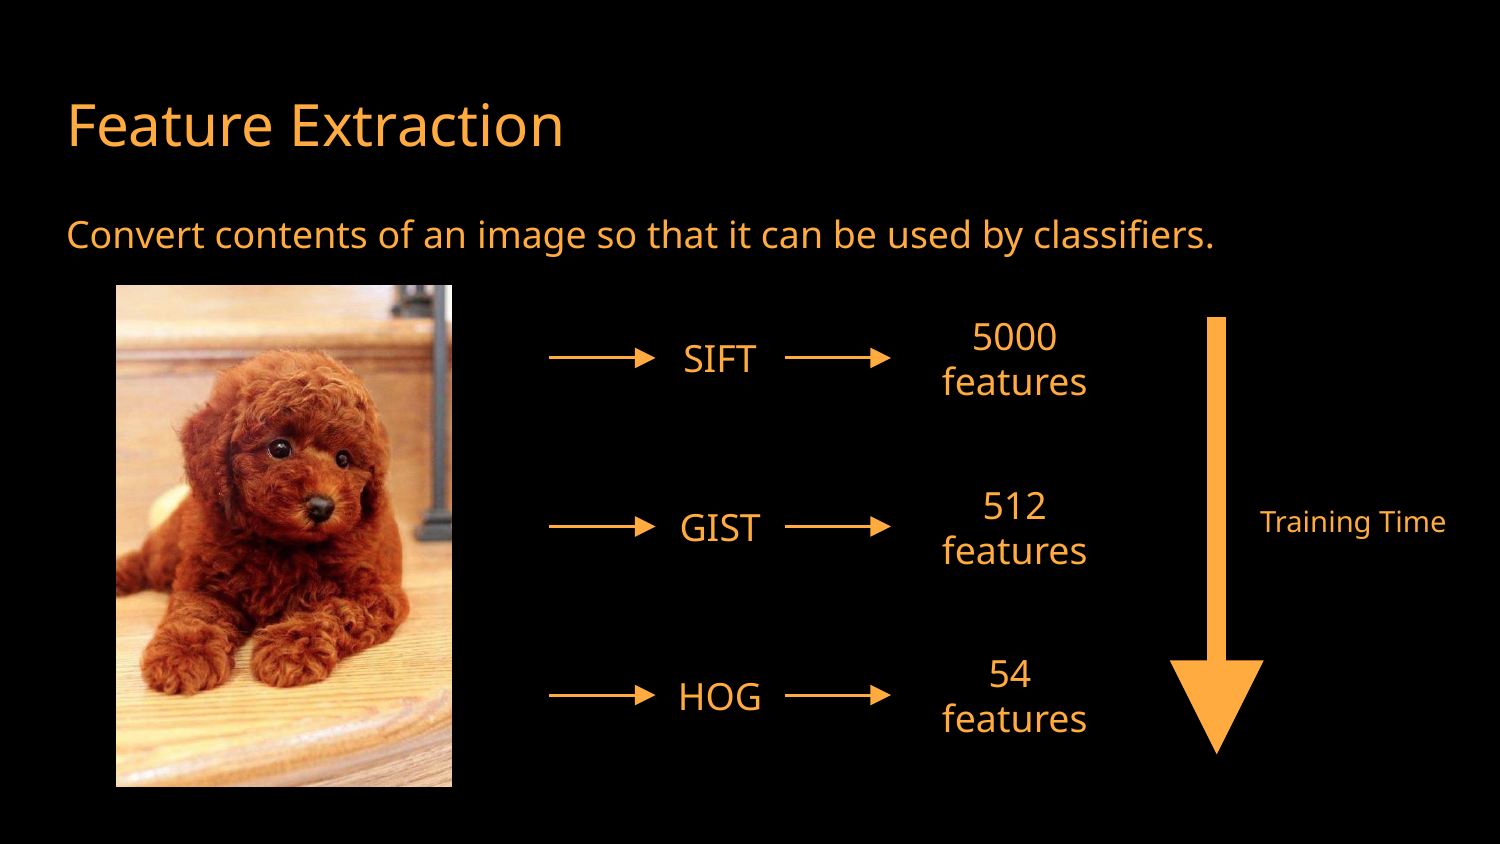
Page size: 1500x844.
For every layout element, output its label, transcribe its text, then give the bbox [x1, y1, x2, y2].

list Convert contents of an image so that it can be used by classifiers. [51, 189, 1449, 283]
title Feature Extraction [51, 72, 1449, 167]
text_box HOG [655, 664, 785, 726]
picture [116, 284, 452, 787]
text_box Training Time [1244, 488, 1471, 565]
text_box GIST [655, 496, 785, 558]
text_box 54 features [890, 664, 1139, 726]
text_box SIFT [655, 327, 785, 389]
text_box 5000 features [890, 327, 1139, 389]
text_box 512 features [890, 496, 1139, 558]
